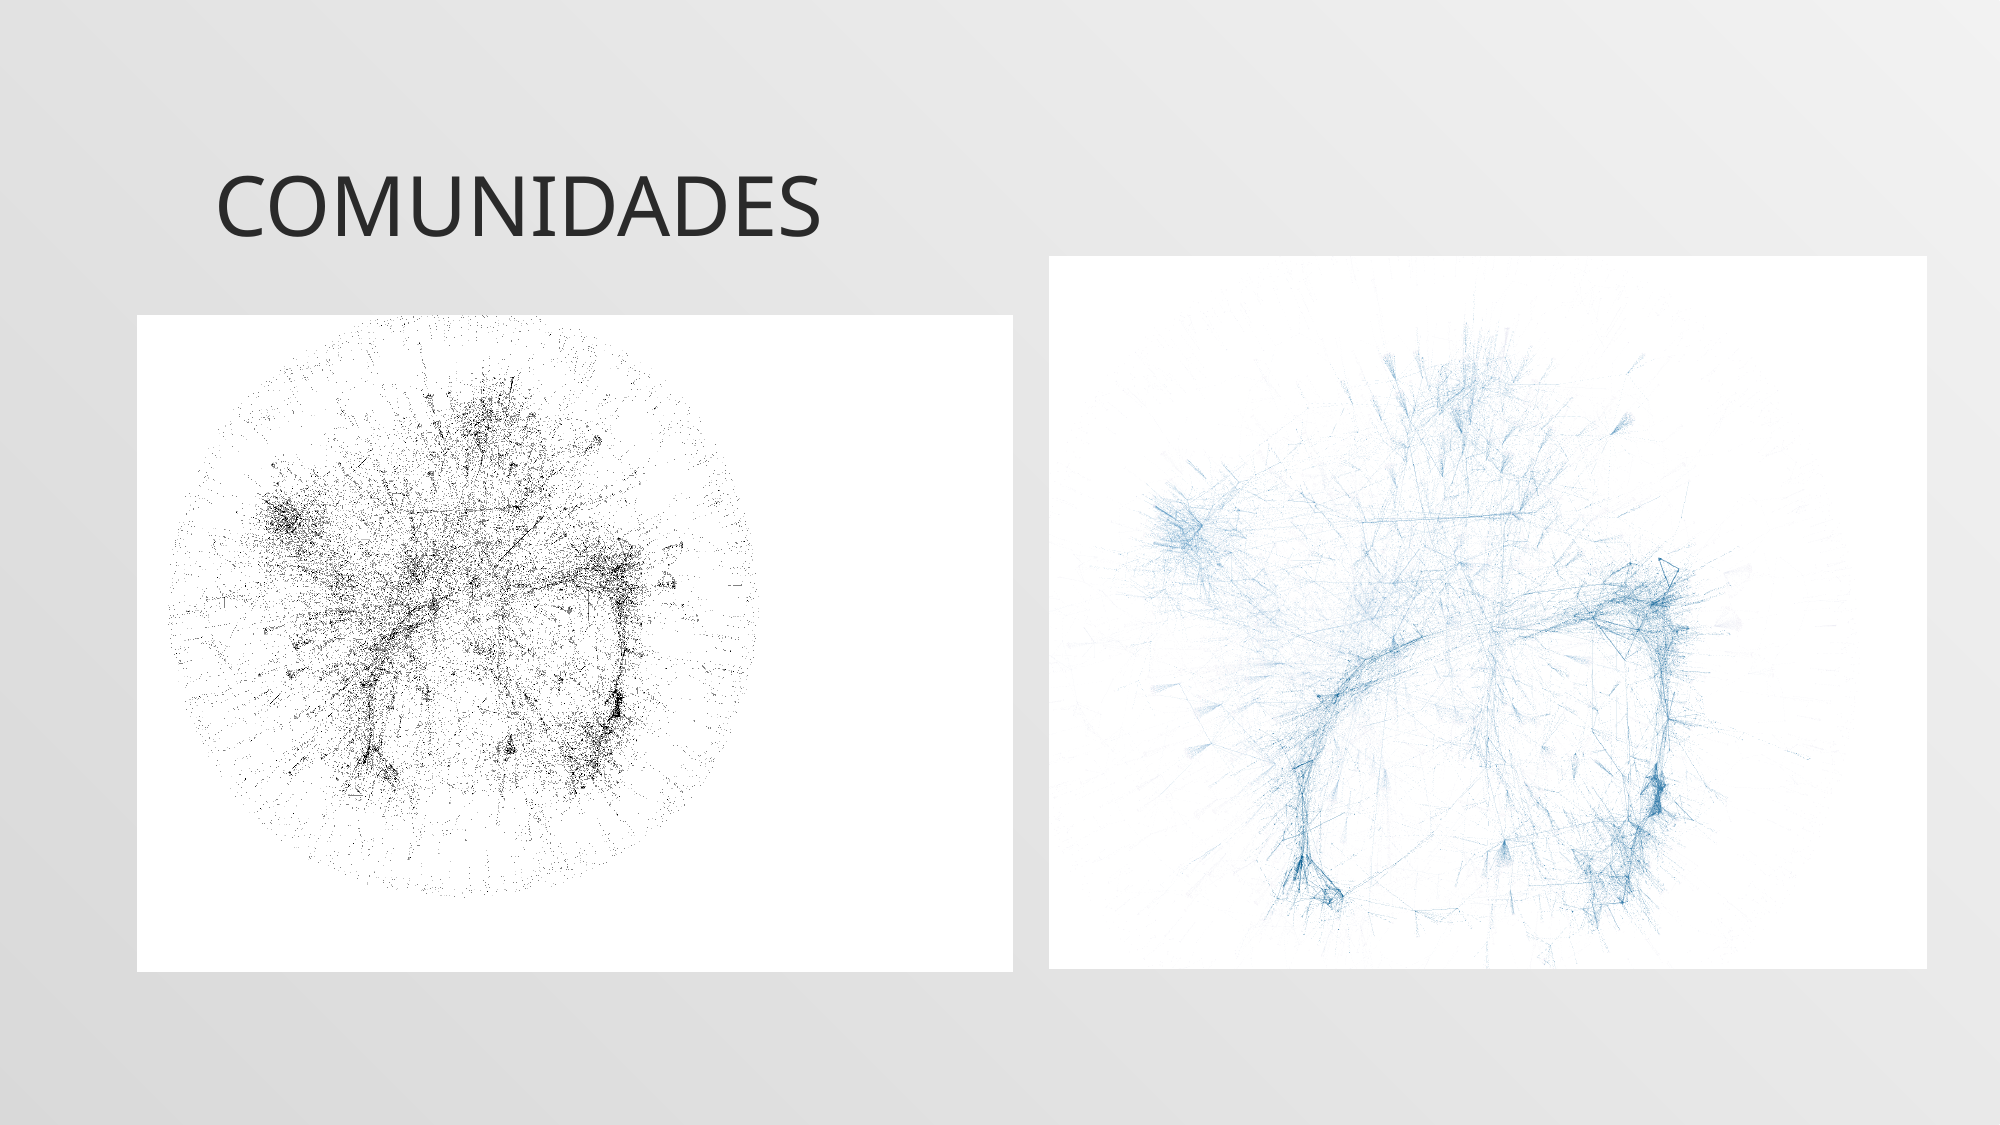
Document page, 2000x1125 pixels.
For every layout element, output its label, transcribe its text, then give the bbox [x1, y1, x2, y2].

title COMUNIDADES [199, 45, 1800, 263]
picture [137, 315, 1013, 972]
picture [1049, 256, 1927, 969]
